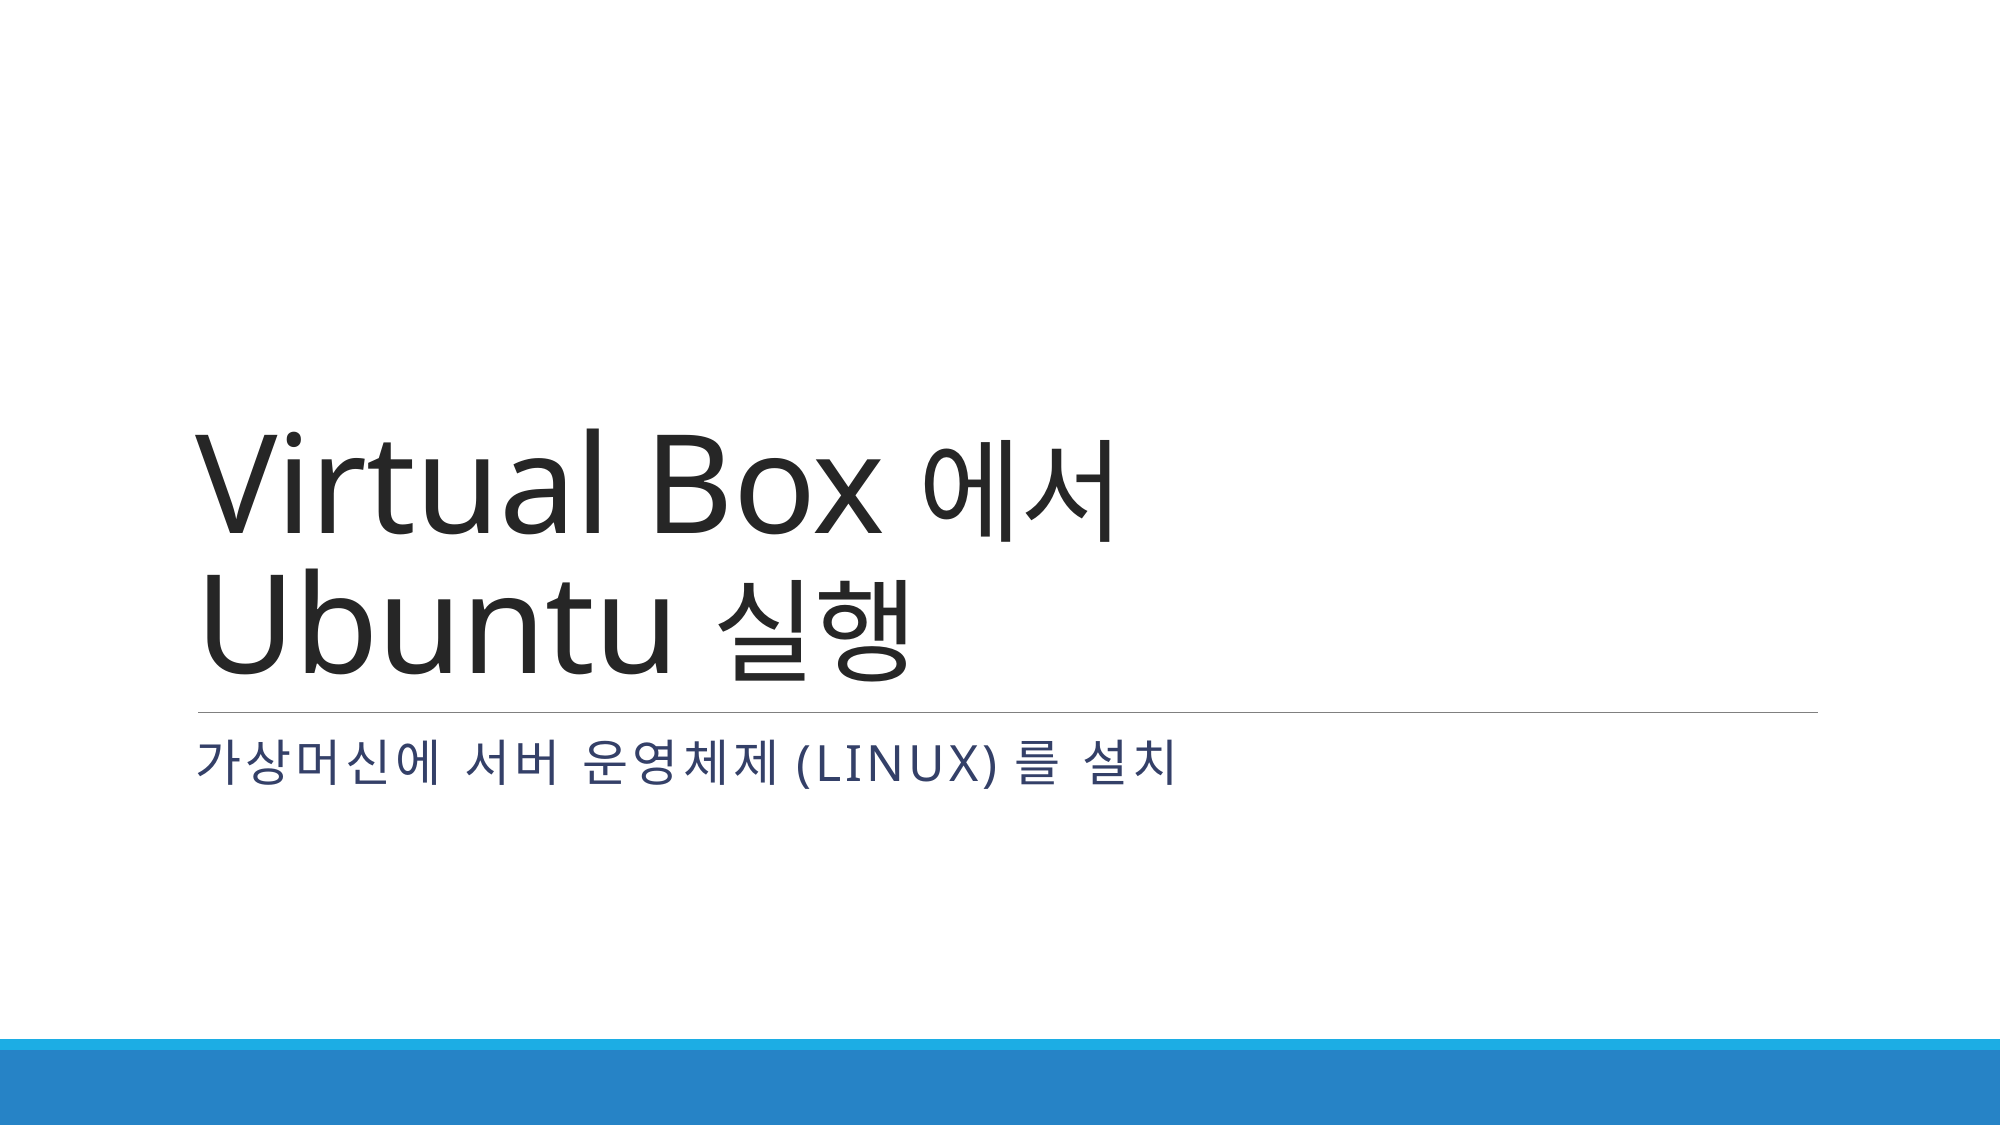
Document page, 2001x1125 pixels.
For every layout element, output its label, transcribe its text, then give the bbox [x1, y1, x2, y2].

title Virtual Box에서 Ubuntu실행 [180, 124, 1830, 710]
subtitle 가상머신에 서버 운영체제(Linux)를 설치 [180, 730, 1831, 919]
